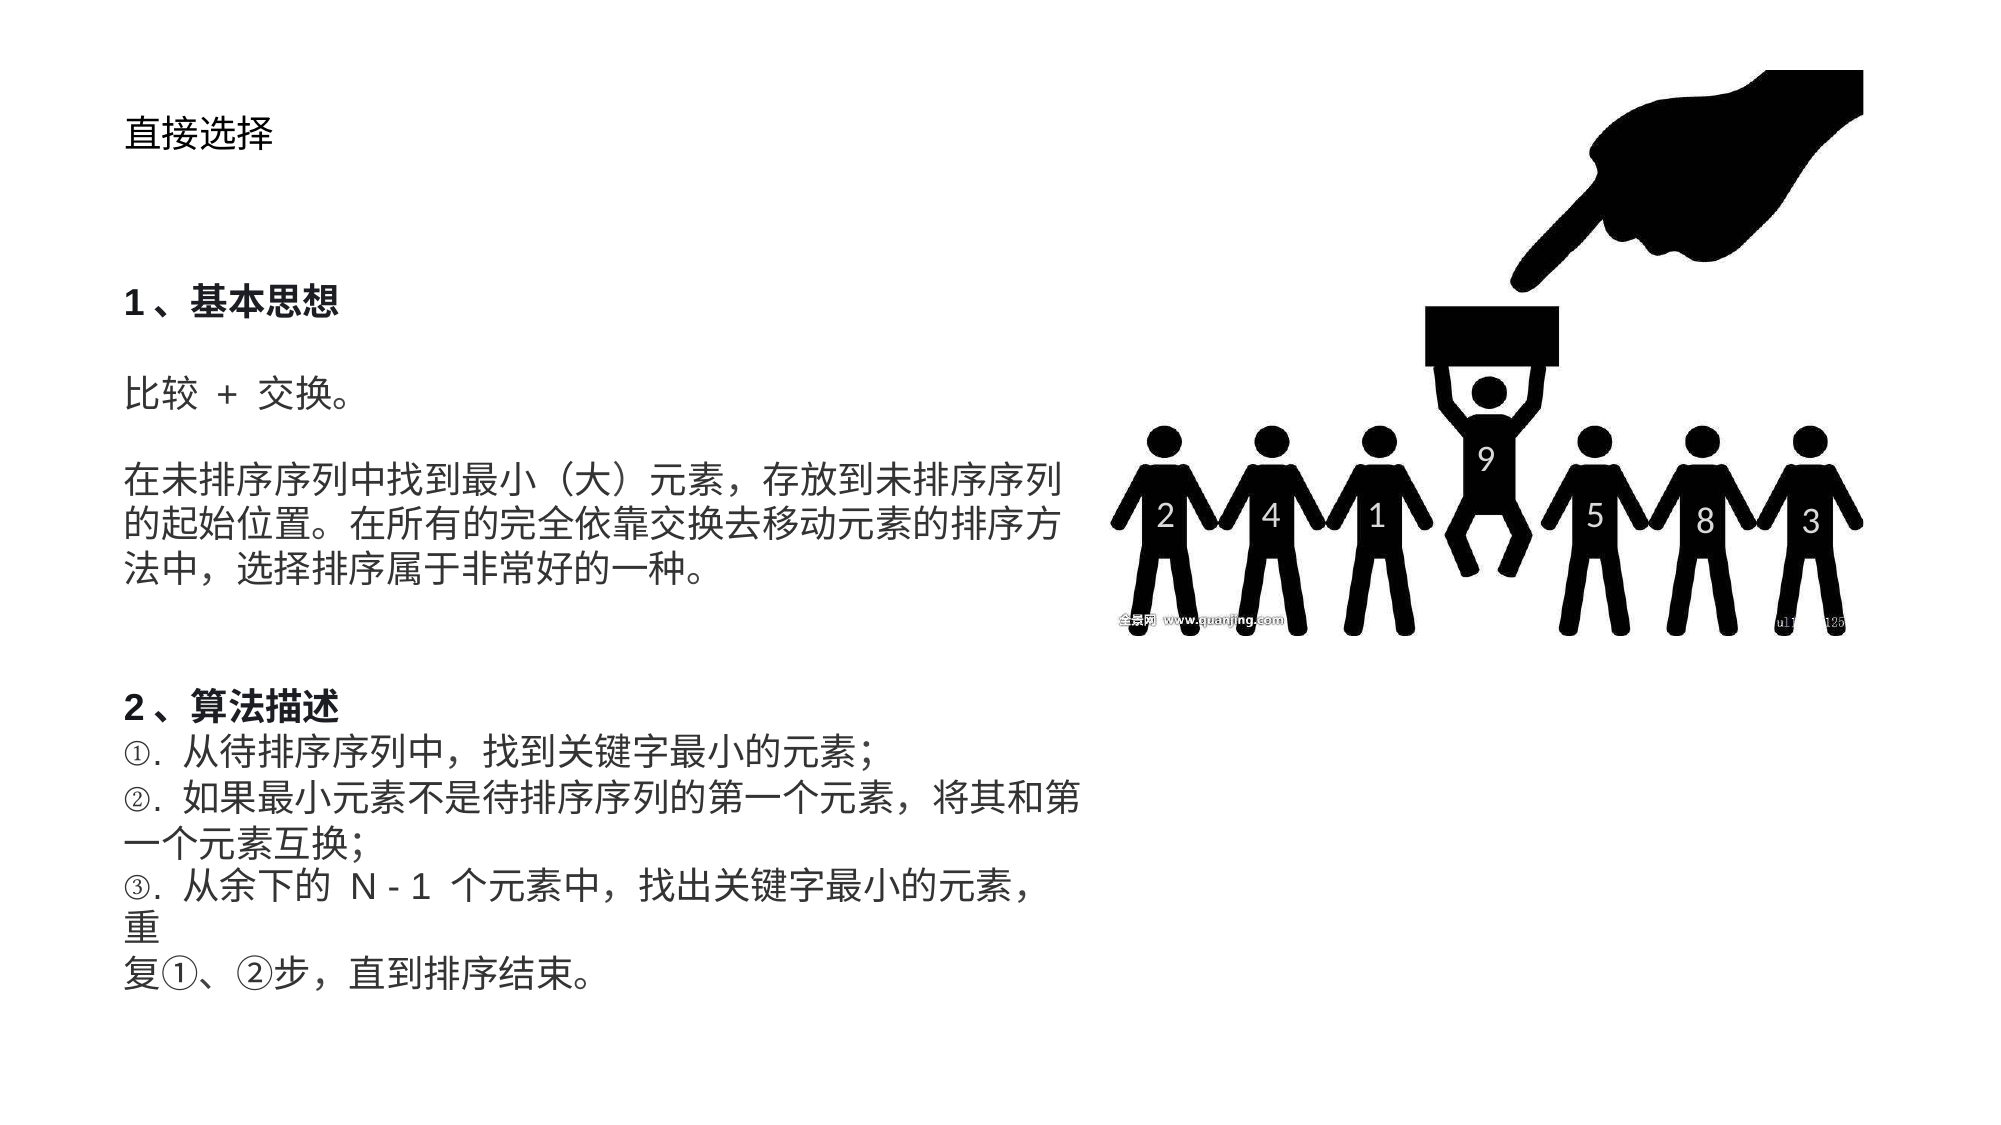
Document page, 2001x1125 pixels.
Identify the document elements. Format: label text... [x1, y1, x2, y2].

text_box [1109, 70, 1864, 636]
text_box 1 [1365, 488, 1389, 536]
text_box 5 [1583, 488, 1607, 536]
text_box 2、算法描述 ①. 从待排序序列中，找到关键字最小的元素； ②. 如果最小元素不是待排序序列的第一个元素，将其和第 一个元素互换； ③. 从余下的 N - 1 个元素中，找出关键字最小的元素，重 复①、②步，直到排序结束。 [121, 680, 1085, 995]
text_box 3 [1799, 494, 1823, 542]
text_box 8 [1693, 494, 1718, 542]
text_box 2 [1154, 488, 1178, 536]
text_box 1、基本思想 比较 + 交换。 [121, 276, 365, 415]
text_box 9 [1474, 431, 1498, 479]
title 直接选择 [122, 107, 277, 276]
text_box 4 [1259, 488, 1283, 536]
text_box 在未排序序列中找到最小（大）元素，存放到未排序序列 的起始位置。在所有的完全依靠交换去移动元素的排序方 法中，选择排序属于非常好的一种。 [121, 455, 1064, 592]
